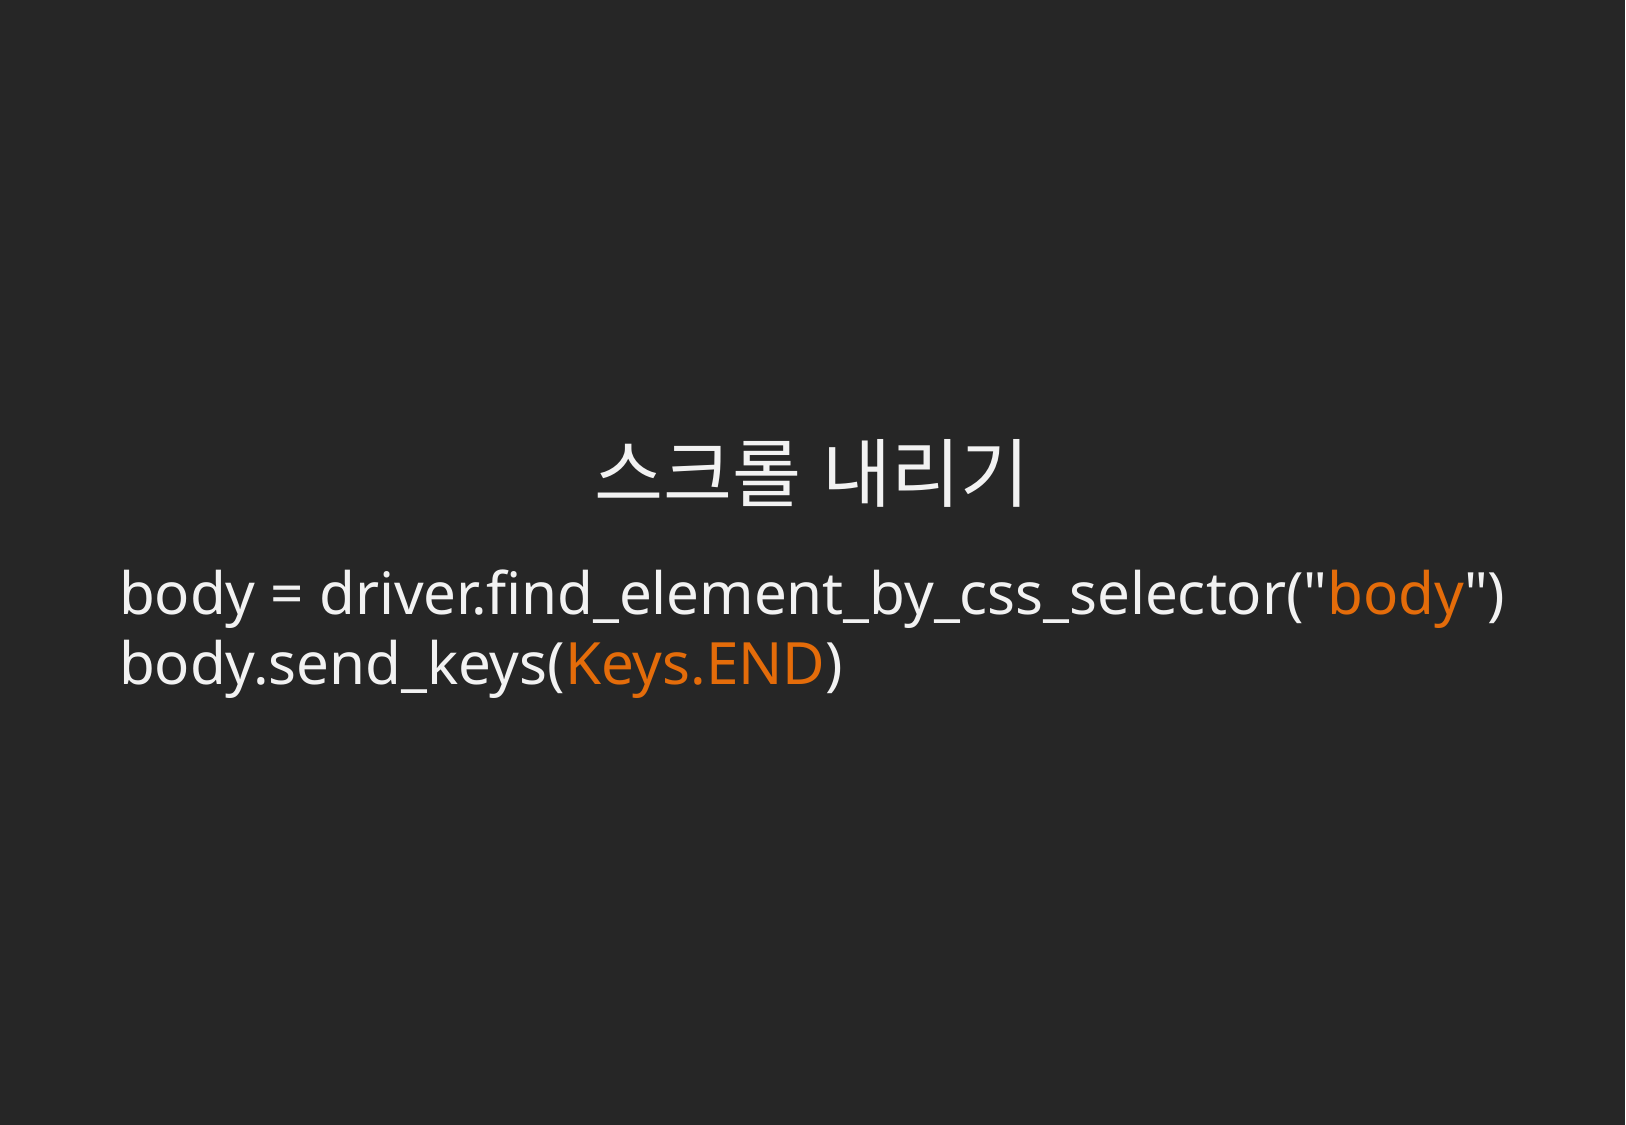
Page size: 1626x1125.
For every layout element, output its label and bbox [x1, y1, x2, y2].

text_box [103, 419, 1522, 706]
